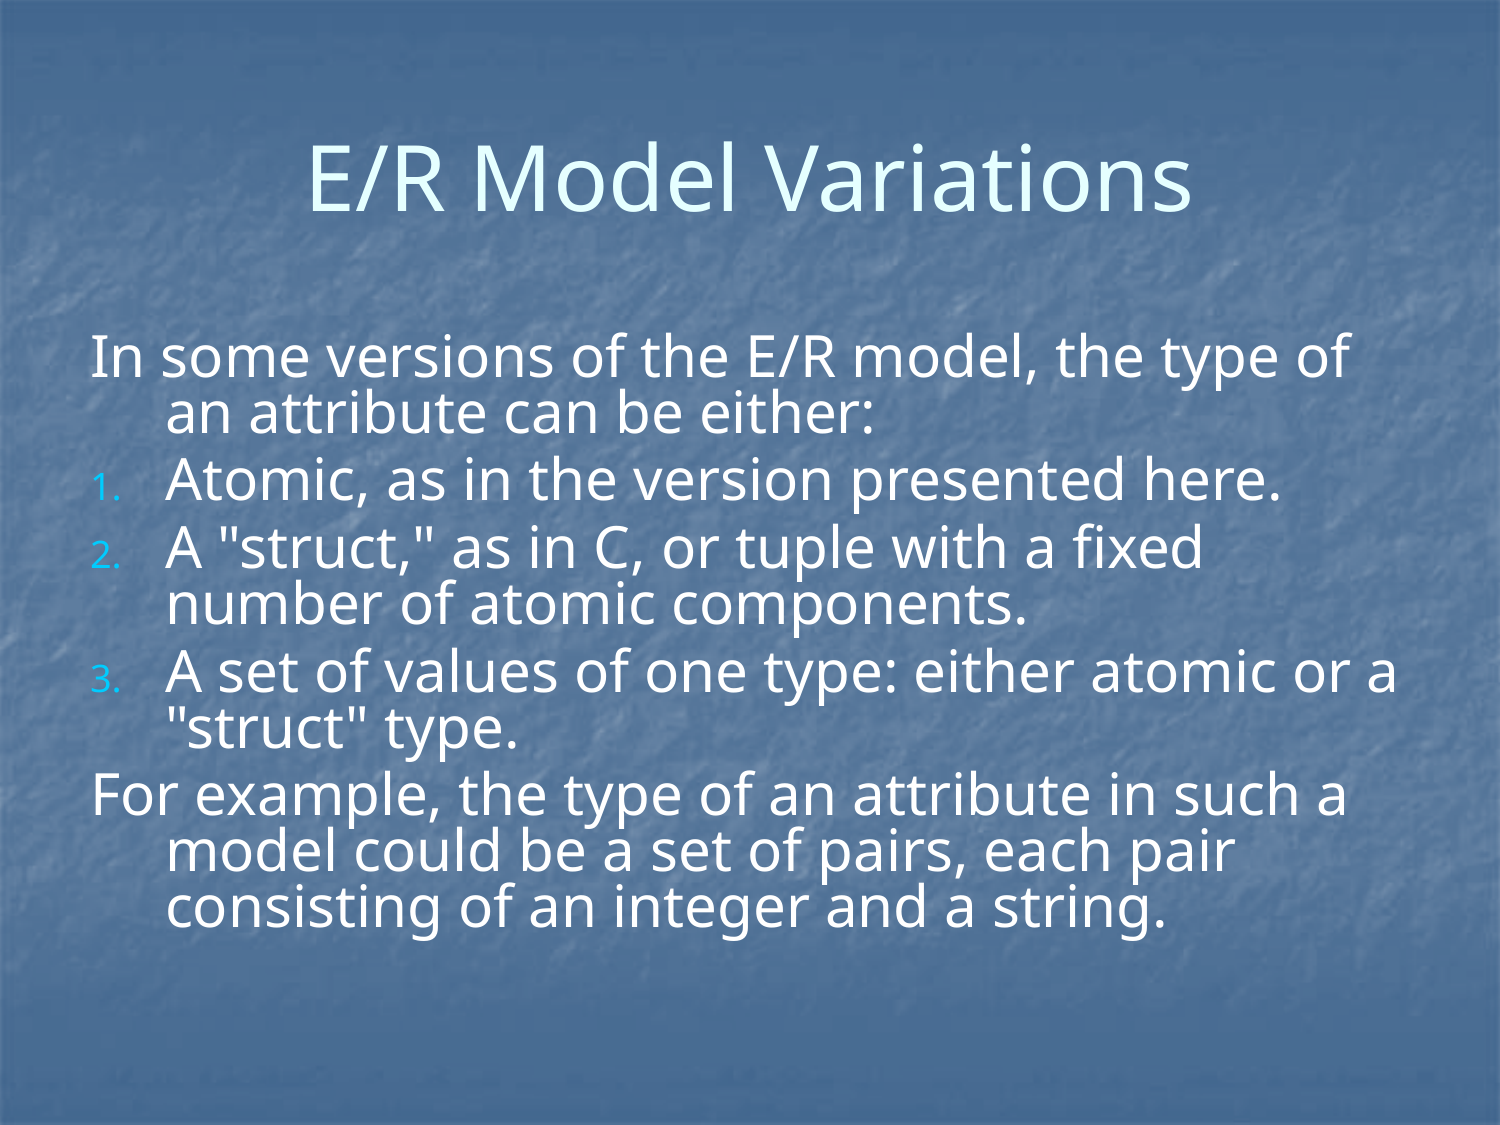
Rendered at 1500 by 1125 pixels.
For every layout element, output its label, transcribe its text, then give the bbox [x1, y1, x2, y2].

list In some versions of the E/R model, the type of an attribute can be either: Atomic, as in the version presented here. A "struct," as in C, or tuple with a fixed number of atomic components. A set of values of one type: either atomic or a "struct" type. For example, the type of an attribute in such a model could be a set of pairs, each pair consisting of an integer and a string. [74, 324, 1426, 1001]
title E/R Model Variations [74, 62, 1426, 288]
